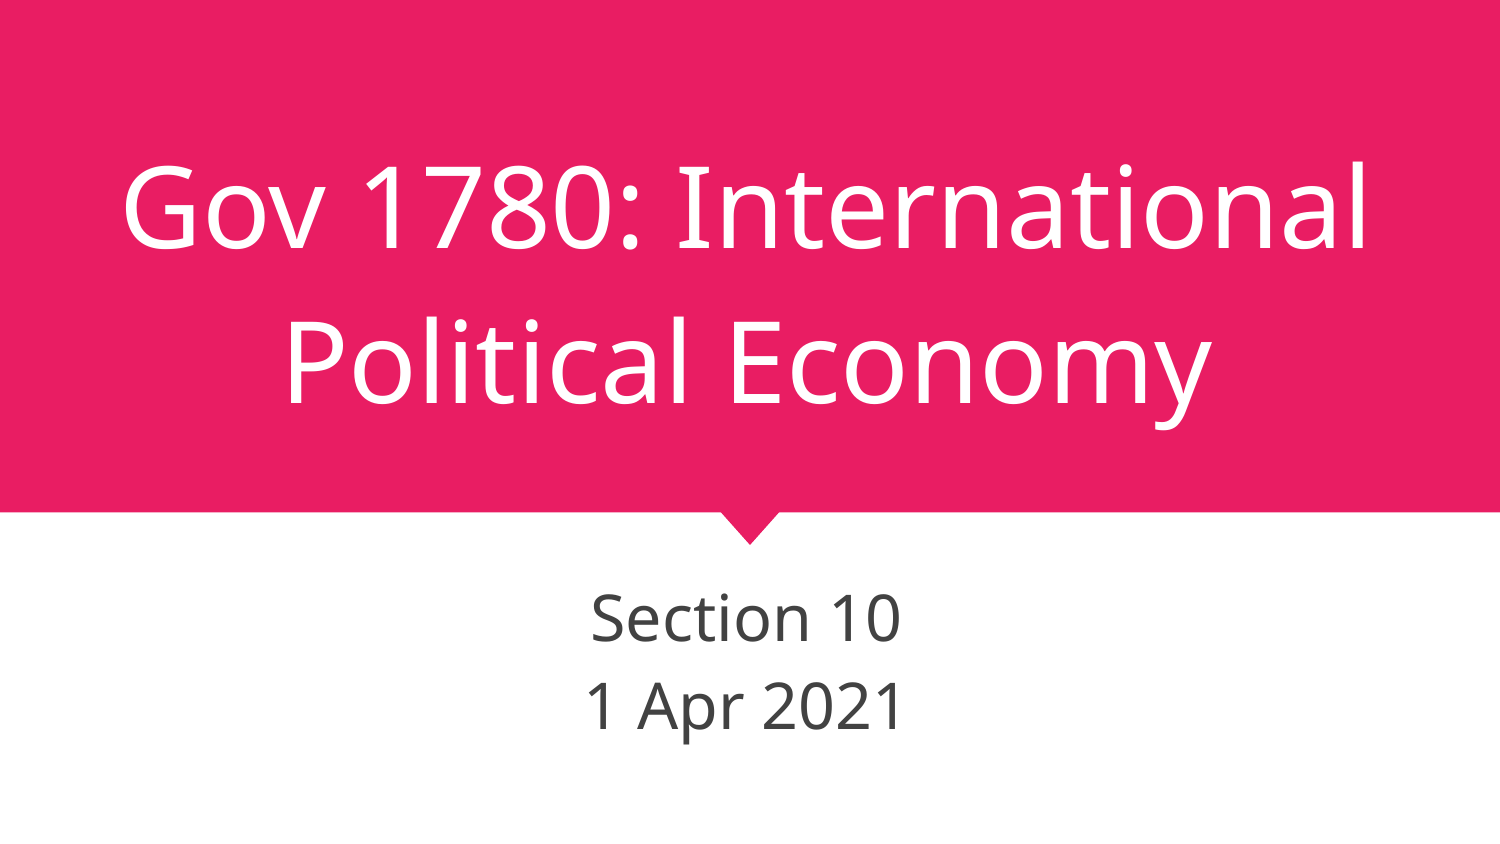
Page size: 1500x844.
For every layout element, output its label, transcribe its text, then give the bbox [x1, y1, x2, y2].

title Gov 1780: International Political Economy [67, 105, 1427, 452]
subtitle Section 10 1 Apr 2021 [67, 557, 1427, 765]
